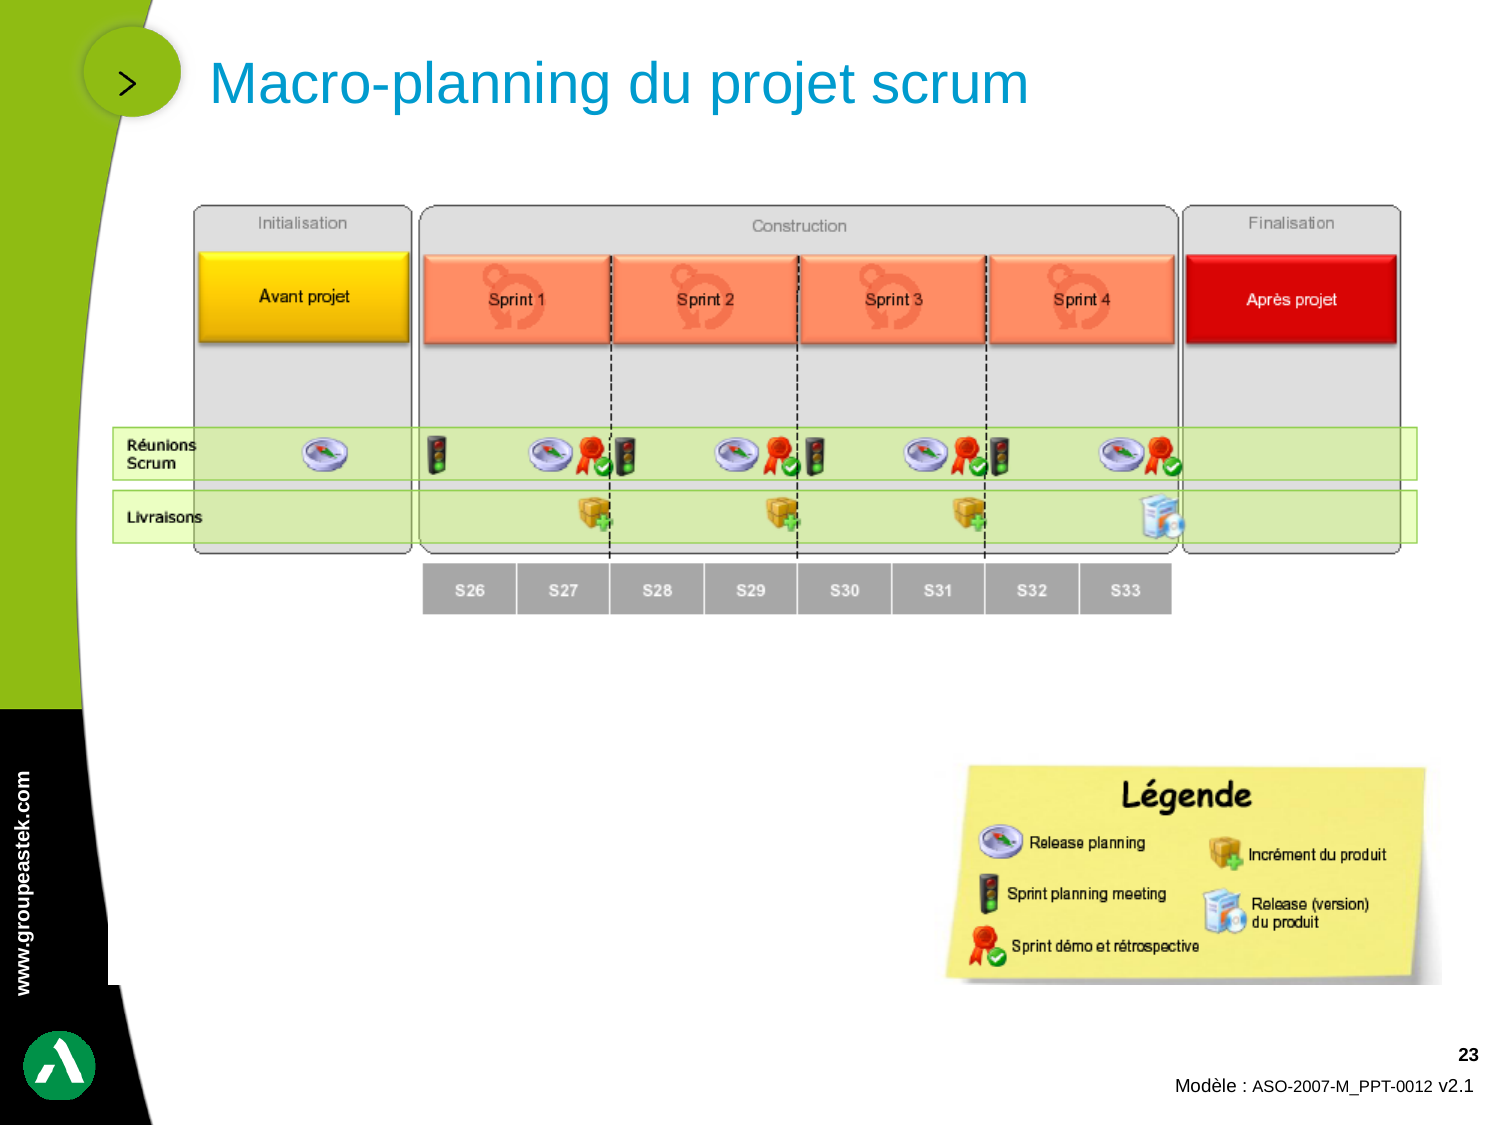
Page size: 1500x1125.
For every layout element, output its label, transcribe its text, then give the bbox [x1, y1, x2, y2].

title Macro-planning du projet scrum [194, 35, 1500, 126]
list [108, 184, 1442, 986]
picture [0, 0, 239, 1125]
slide_number 23 [1411, 1034, 1495, 1070]
